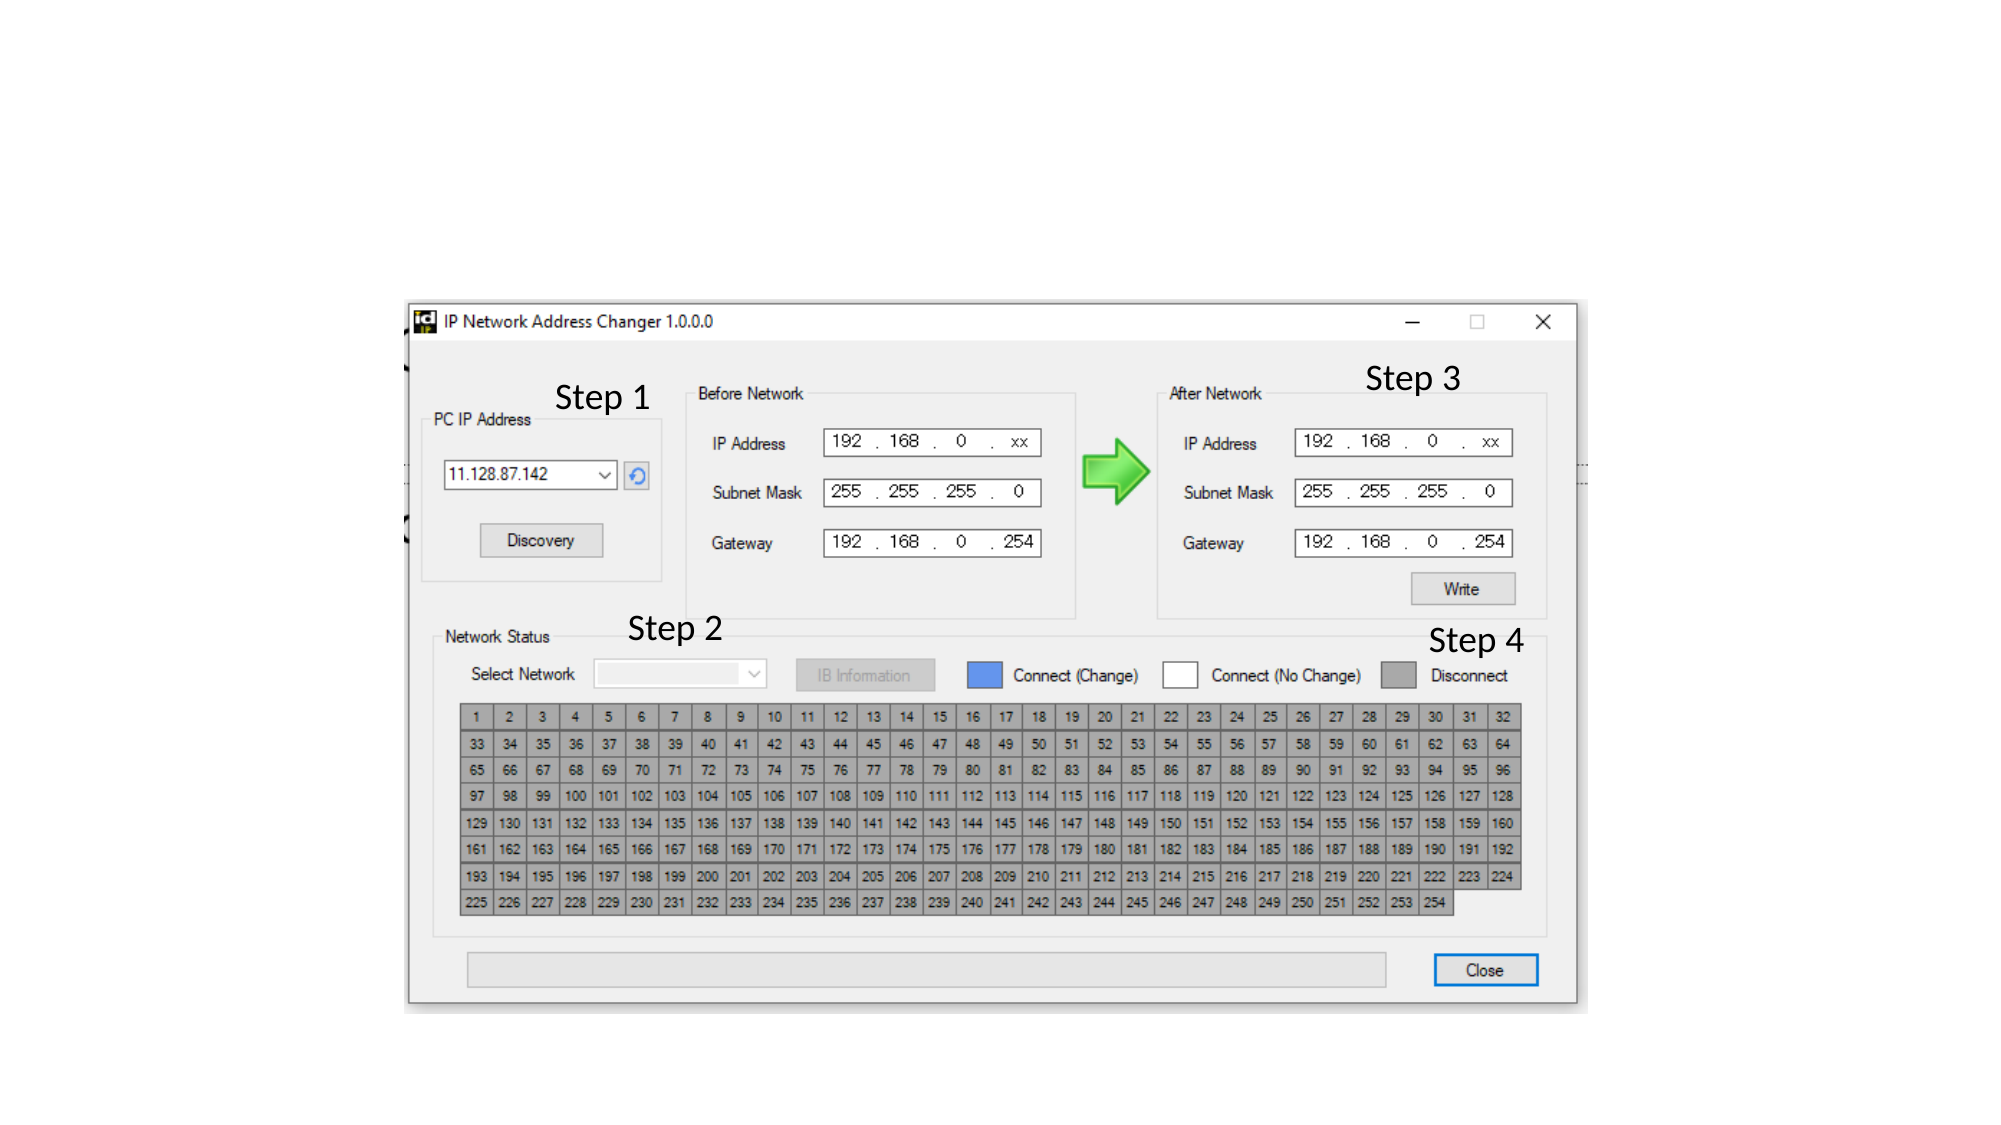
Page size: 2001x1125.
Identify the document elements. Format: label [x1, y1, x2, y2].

list [404, 299, 1588, 1014]
